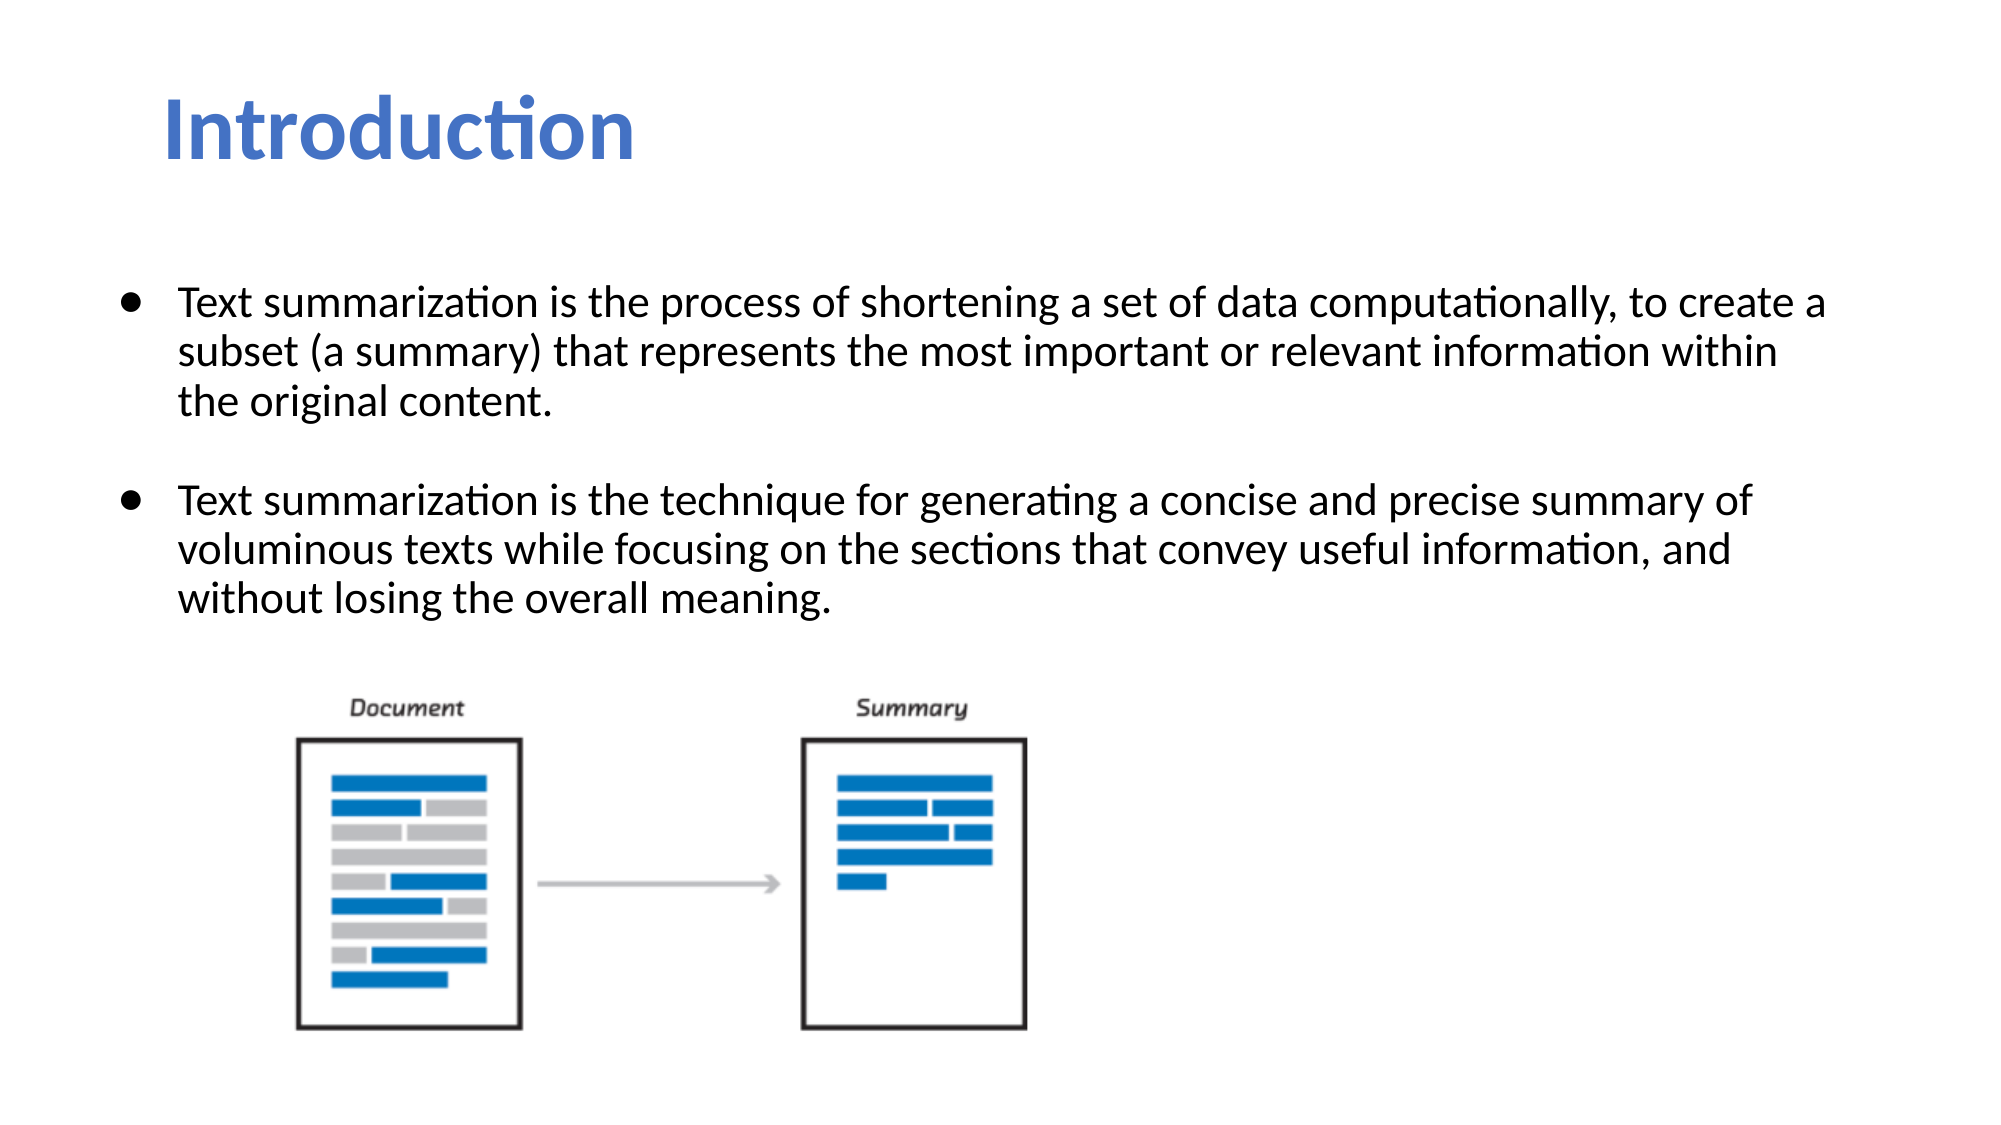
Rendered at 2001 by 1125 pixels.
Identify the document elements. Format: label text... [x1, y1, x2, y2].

picture [234, 663, 1062, 1053]
title Introduction [146, 44, 1359, 215]
list Text summarization is the process of shortening a set of data computationally, to create a subset (a summary) that represents the most important or relevant information within the original content. Text summarization is the technique for generating a concise and precise summary of voluminous texts while focusing on the sections that convey useful information, and without losing the overall meaning. [87, 215, 1863, 942]
